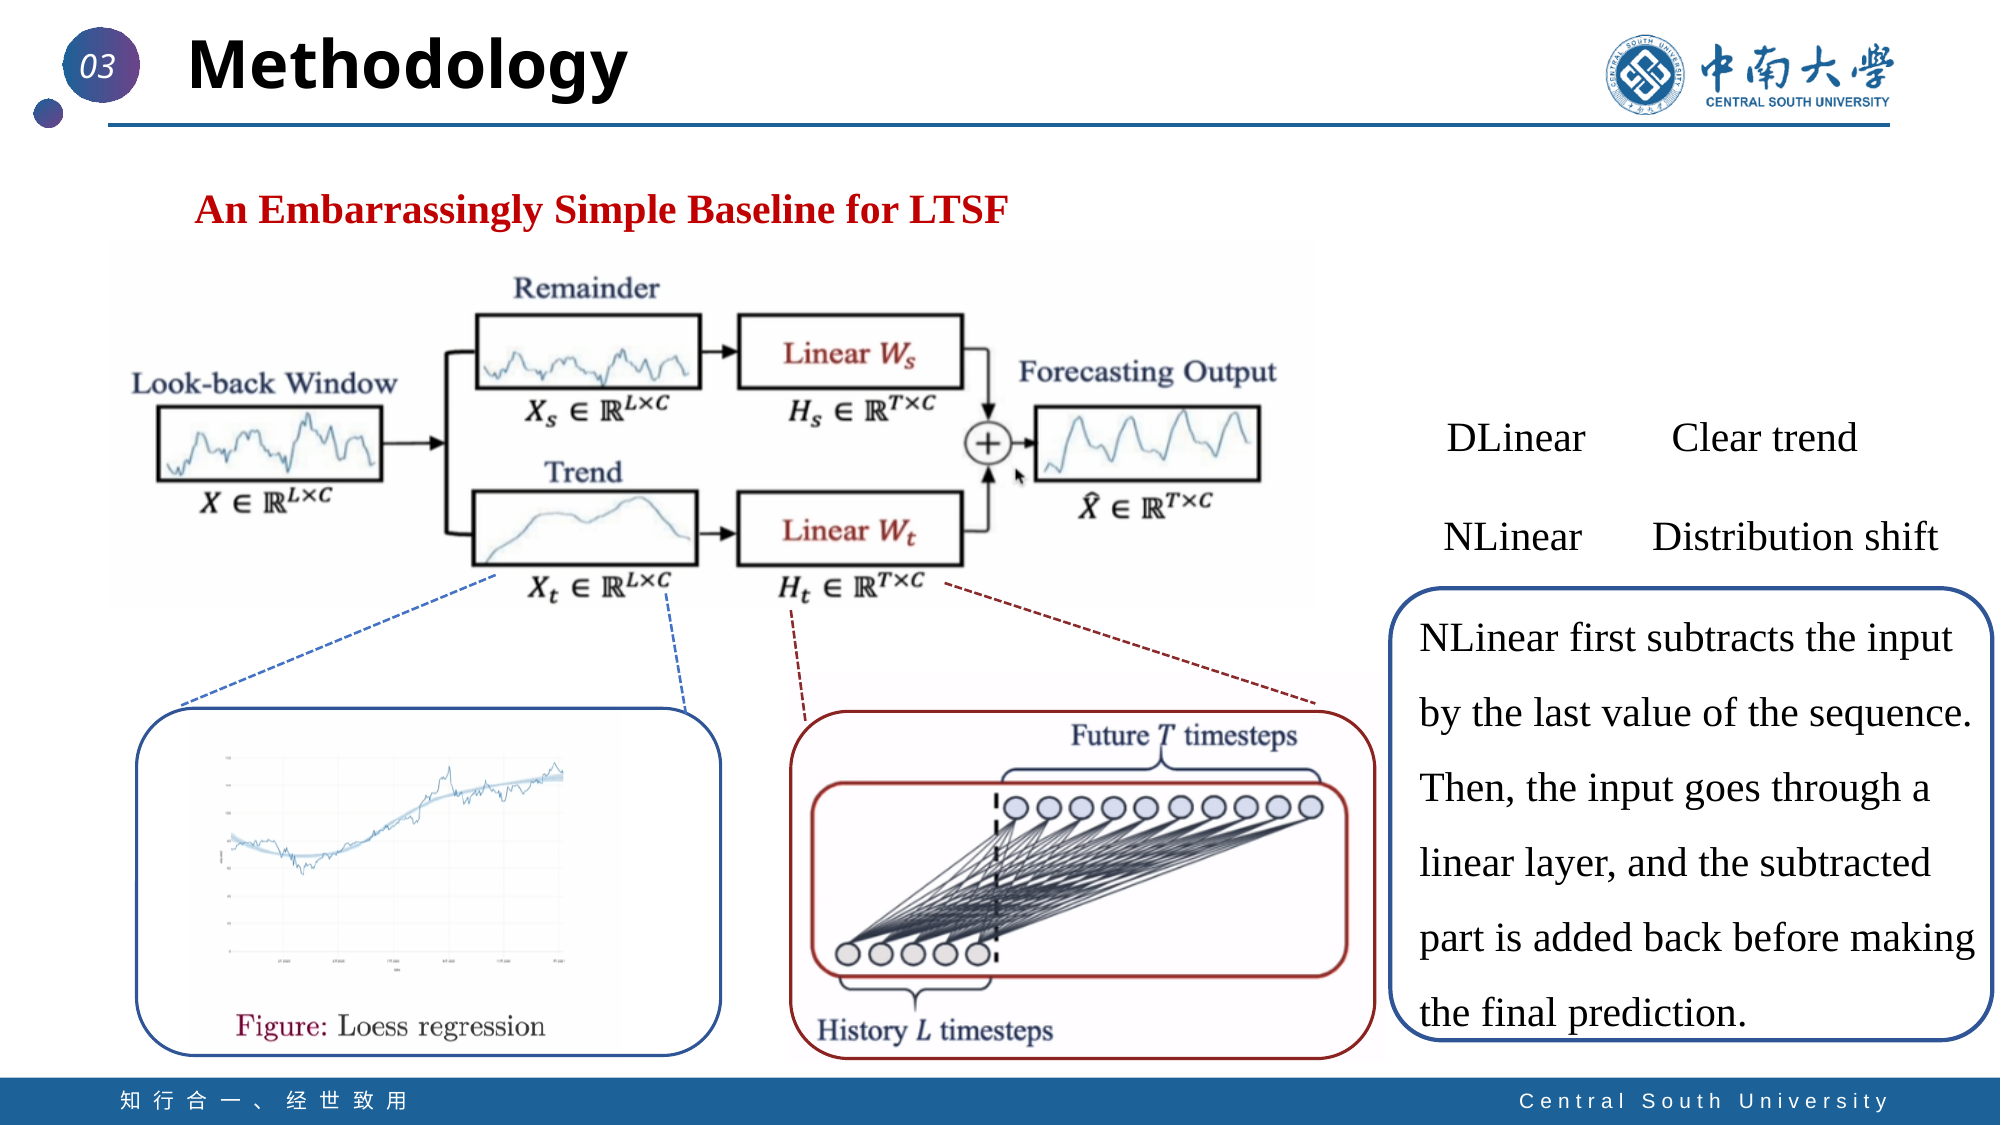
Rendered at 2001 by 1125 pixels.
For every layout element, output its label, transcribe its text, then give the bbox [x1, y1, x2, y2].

picture [790, 672, 1385, 1062]
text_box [33, 26, 153, 128]
text_box An Embarrassingly Simple Baseline for LTSF [179, 174, 1227, 240]
text_box 知行合一、经世致用 [105, 1080, 423, 1120]
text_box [790, 610, 806, 724]
text_box NLinear first subtracts the input by the last value of the sequence. Then, the input goes through a linear layer, and the subtracted part is added back before making the final prediction. [1404, 577, 2000, 1043]
text_box Distribution shift [1637, 501, 1993, 567]
text_box [1389, 587, 1994, 1042]
text_box [622, 707, 722, 1057]
picture [1595, 28, 1907, 121]
text_box Clear trend [1656, 401, 1927, 467]
text_box [135, 707, 190, 1057]
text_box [944, 582, 1316, 704]
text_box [665, 593, 686, 715]
text_box [0, 1077, 2000, 1125]
text_box Central South University [1504, 1080, 1902, 1120]
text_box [180, 574, 496, 706]
picture [108, 240, 1317, 608]
text_box NLinear [1428, 501, 1604, 567]
text_box DLinear [1431, 401, 1607, 467]
picture [190, 705, 622, 1059]
text_box Methodology [186, 29, 1079, 109]
